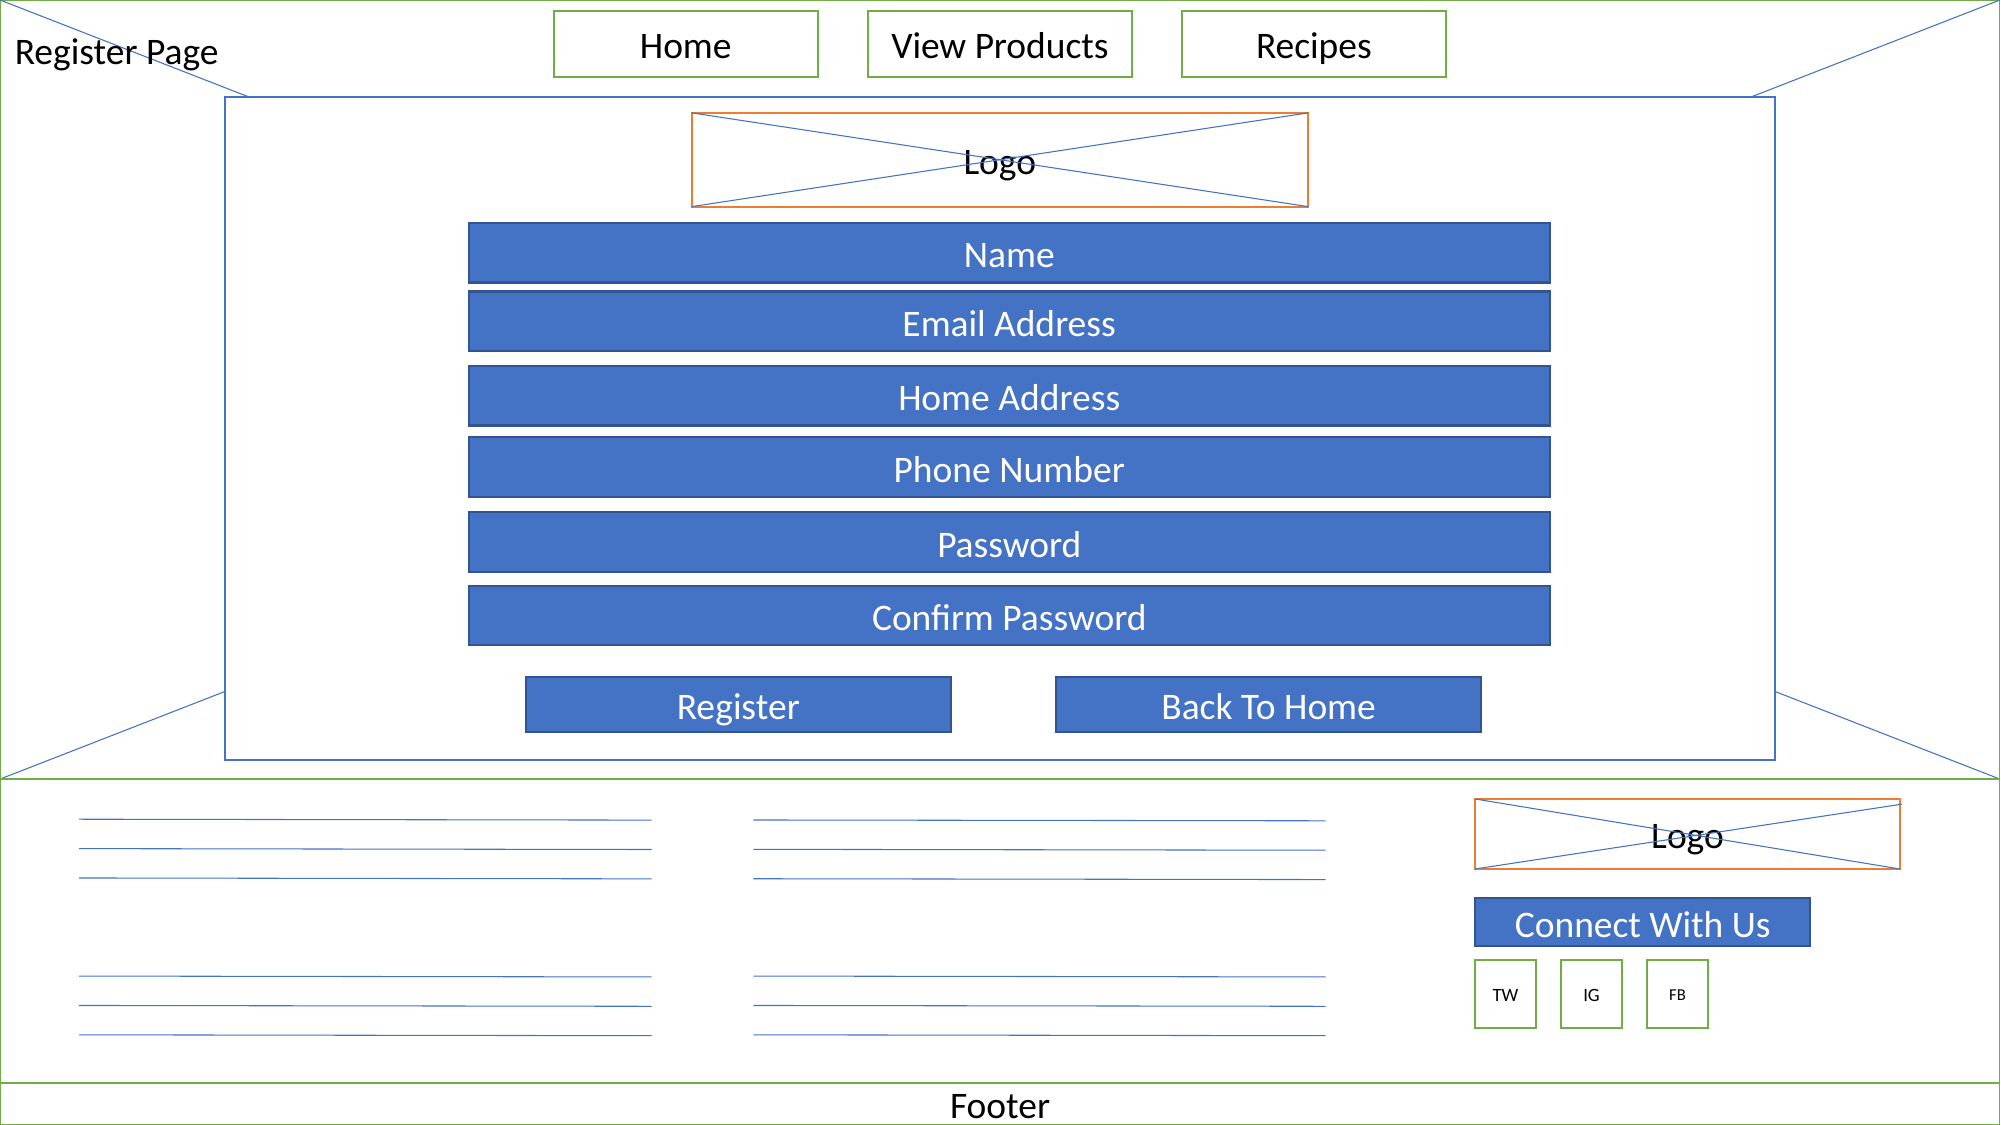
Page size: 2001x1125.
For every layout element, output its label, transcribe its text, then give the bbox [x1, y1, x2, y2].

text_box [0, 0, 2000, 780]
text_box Connect With Us [1474, 897, 1811, 947]
text_box IG [1560, 959, 1623, 1029]
text_box FB [1646, 959, 1709, 1029]
text_box TW [1474, 959, 1537, 1029]
text_box [0, 780, 2000, 1082]
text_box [1474, 804, 1903, 870]
text_box Footer [0, 1082, 2000, 1125]
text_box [1474, 798, 1901, 804]
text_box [691, 112, 1309, 207]
